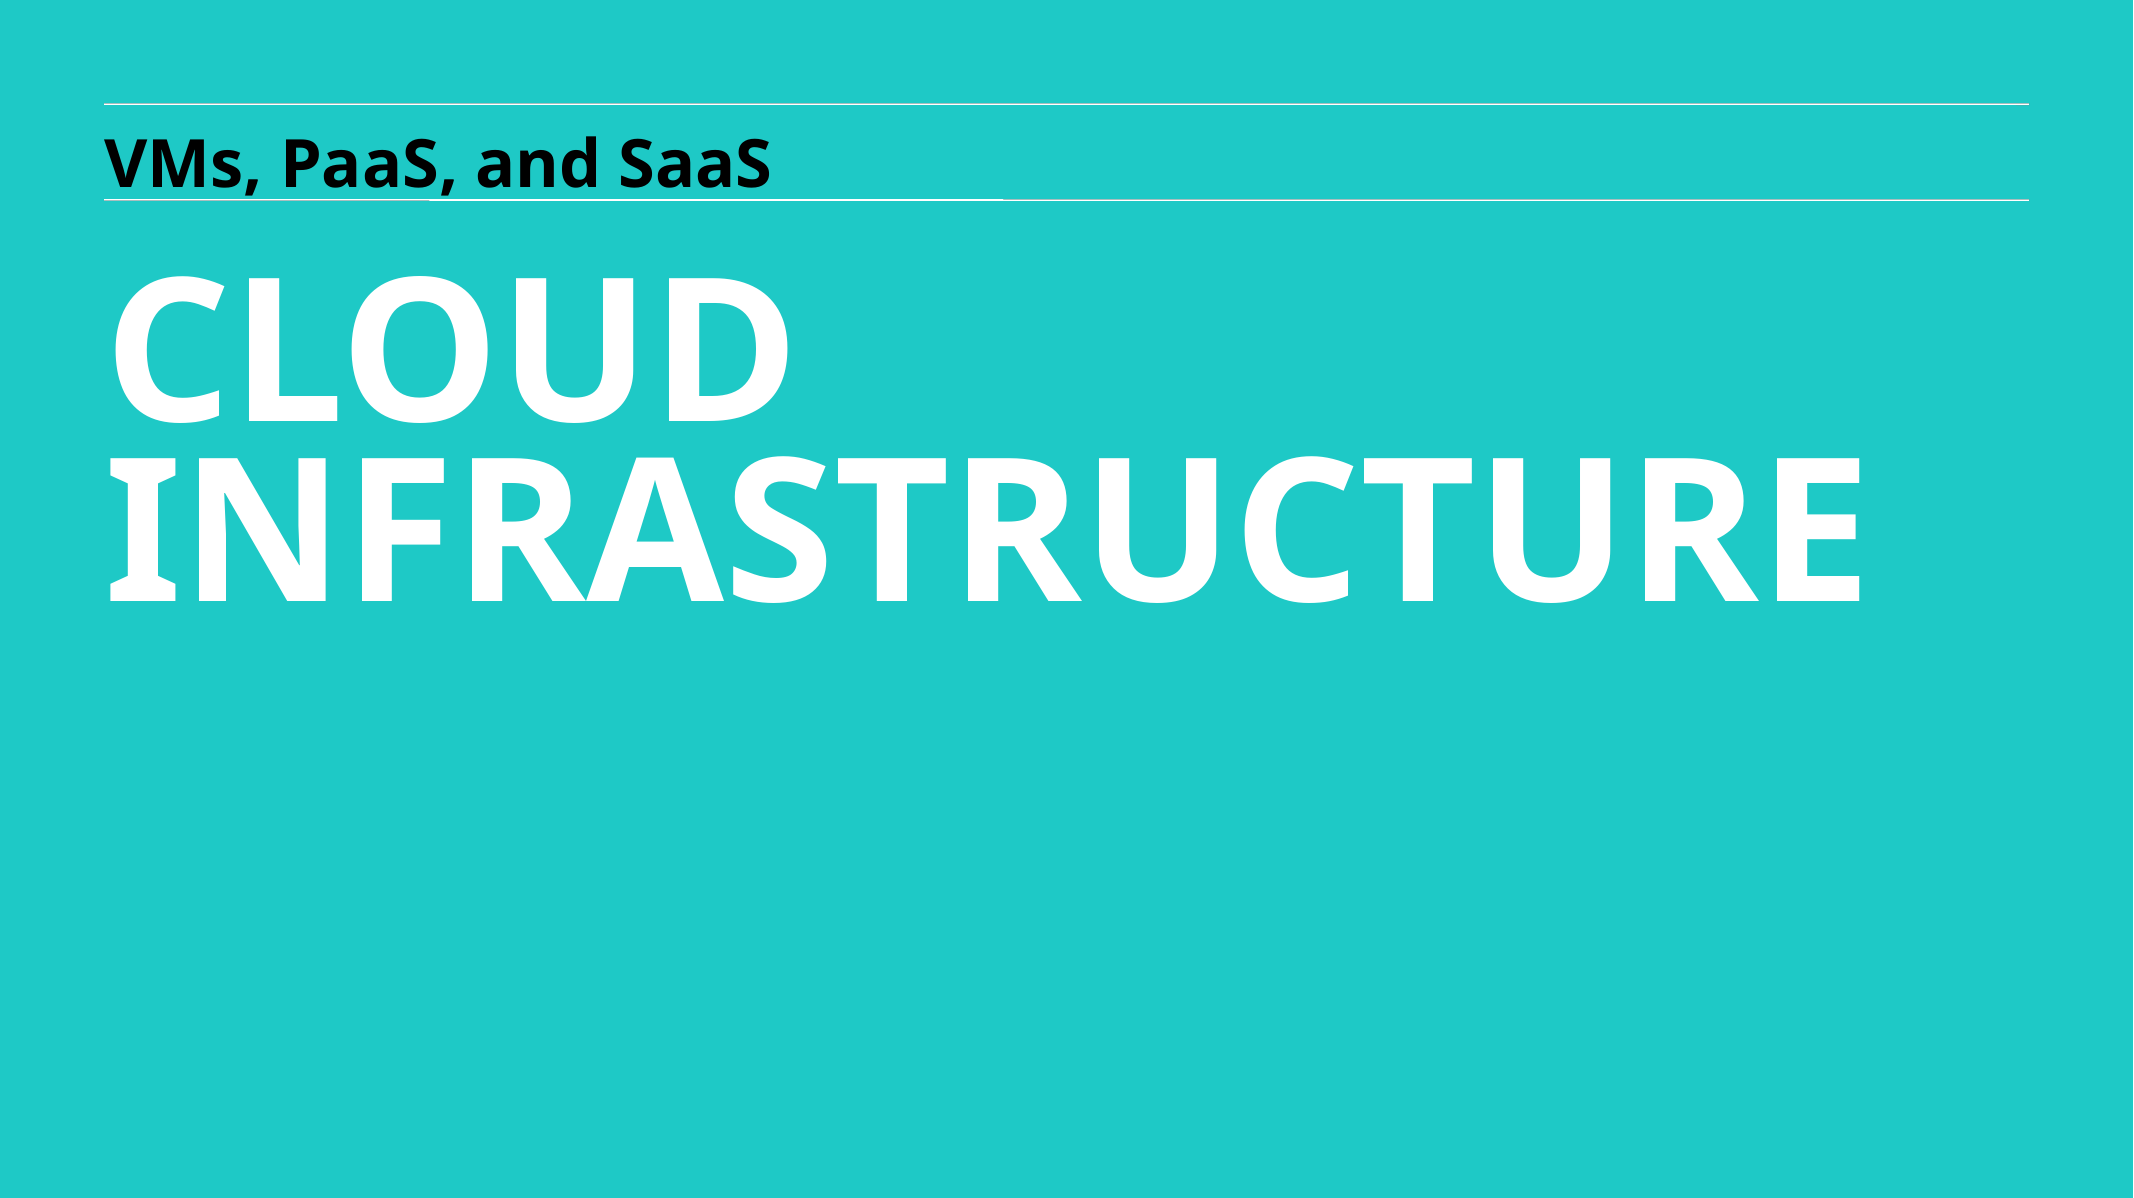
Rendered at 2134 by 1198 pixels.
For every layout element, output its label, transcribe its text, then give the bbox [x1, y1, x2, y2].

text_box CLOUD INFRASTRUCTURE [104, 277, 2030, 738]
text_box VMs, PaaS, and SaaS [104, 120, 2030, 192]
